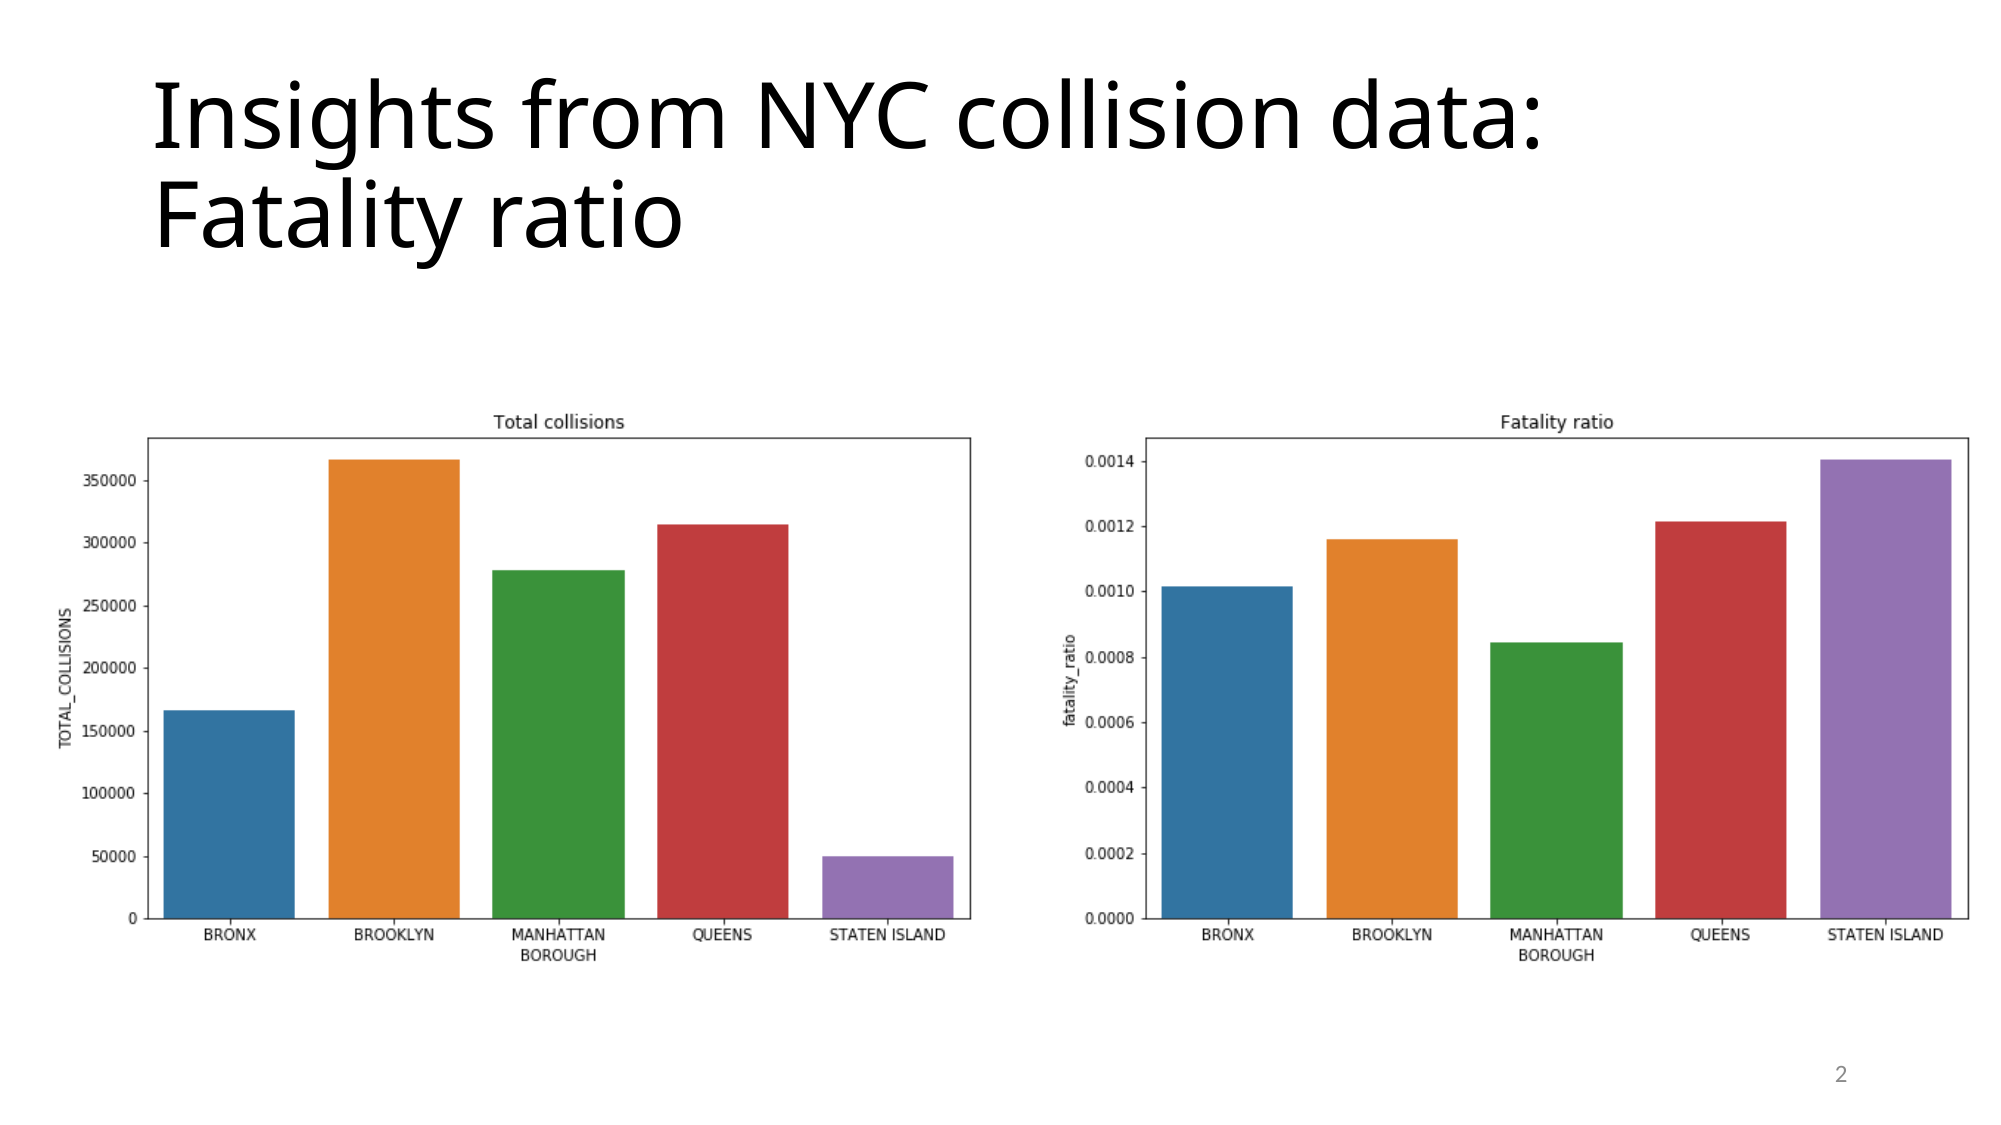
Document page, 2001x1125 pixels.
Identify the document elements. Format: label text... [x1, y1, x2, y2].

slide_number 2 [1412, 1042, 1863, 1103]
picture [1013, 361, 2000, 998]
title Insights from NYC collision data: Fatality ratio [137, 59, 1863, 278]
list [15, 361, 1013, 998]
